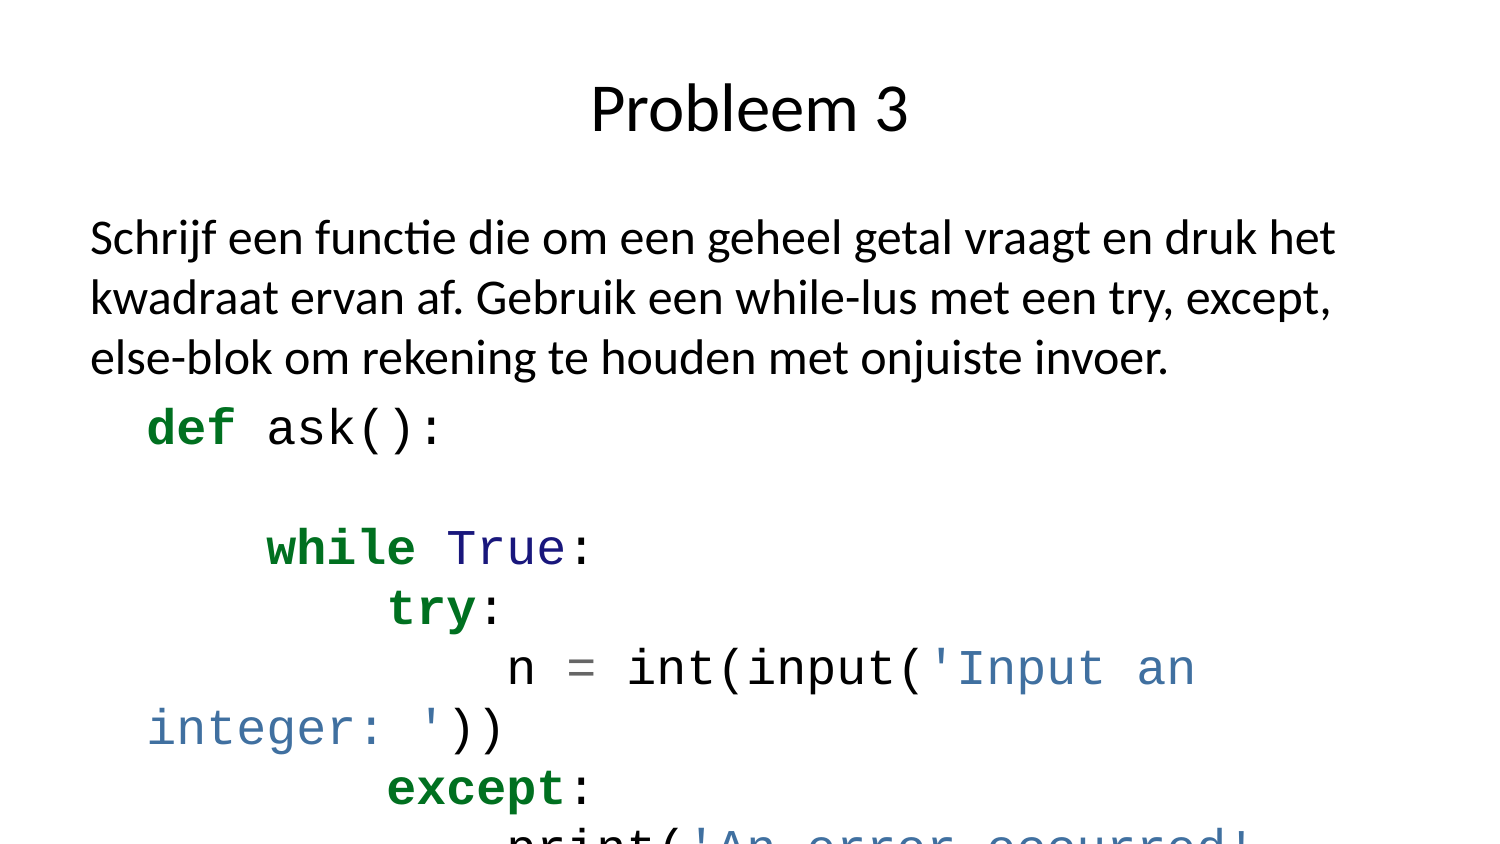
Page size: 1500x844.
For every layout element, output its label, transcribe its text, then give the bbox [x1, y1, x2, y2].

title Probleem 3 [75, 33, 1425, 175]
list Schrijf een functie die om een geheel getal vraagt en druk het kwadraat ervan af. Gebruik een while-lus met een try, except, else-blok om rekening te houden met onjuiste invoer. def ask(): while True: try: n = int(input('Input an integer: ')) except: print('An error occurred! Please try again!') continue else: break print('Thank you, your number squared is: ',n**2) #Goed gedaan! [75, 196, 1425, 754]
